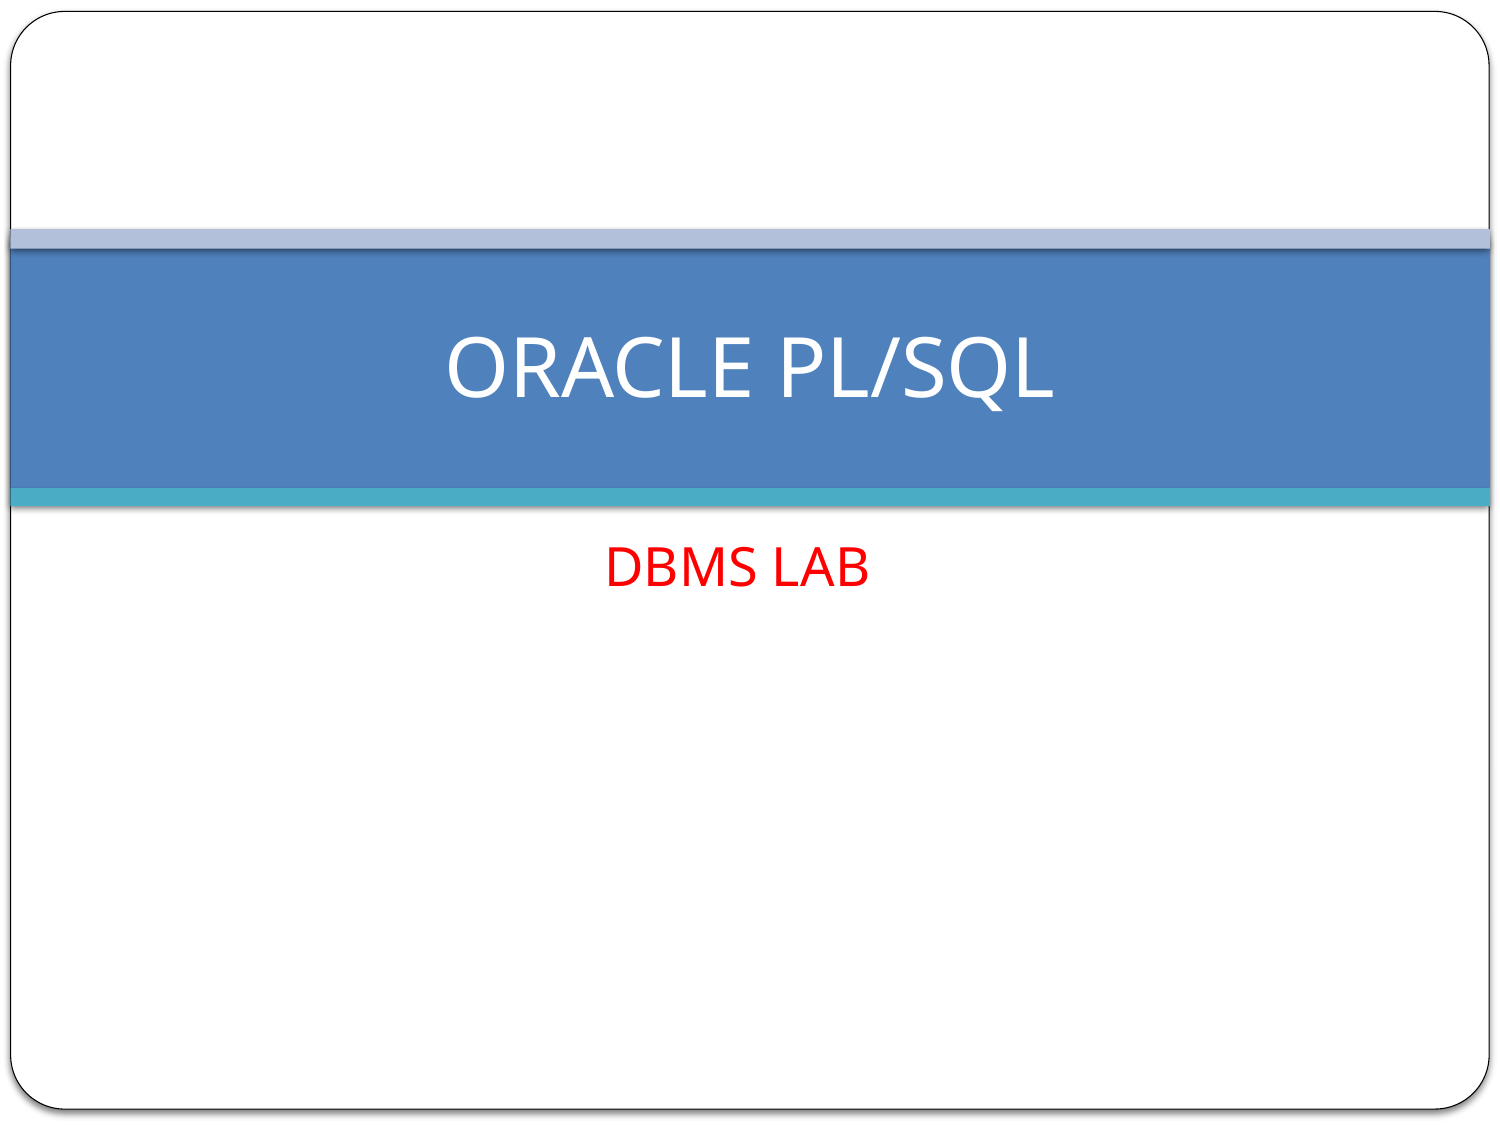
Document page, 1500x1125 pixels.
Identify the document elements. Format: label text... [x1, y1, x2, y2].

text_box ORACLE PL/SQL [75, 246, 1425, 488]
text_box DBMS LAB [212, 524, 1263, 788]
